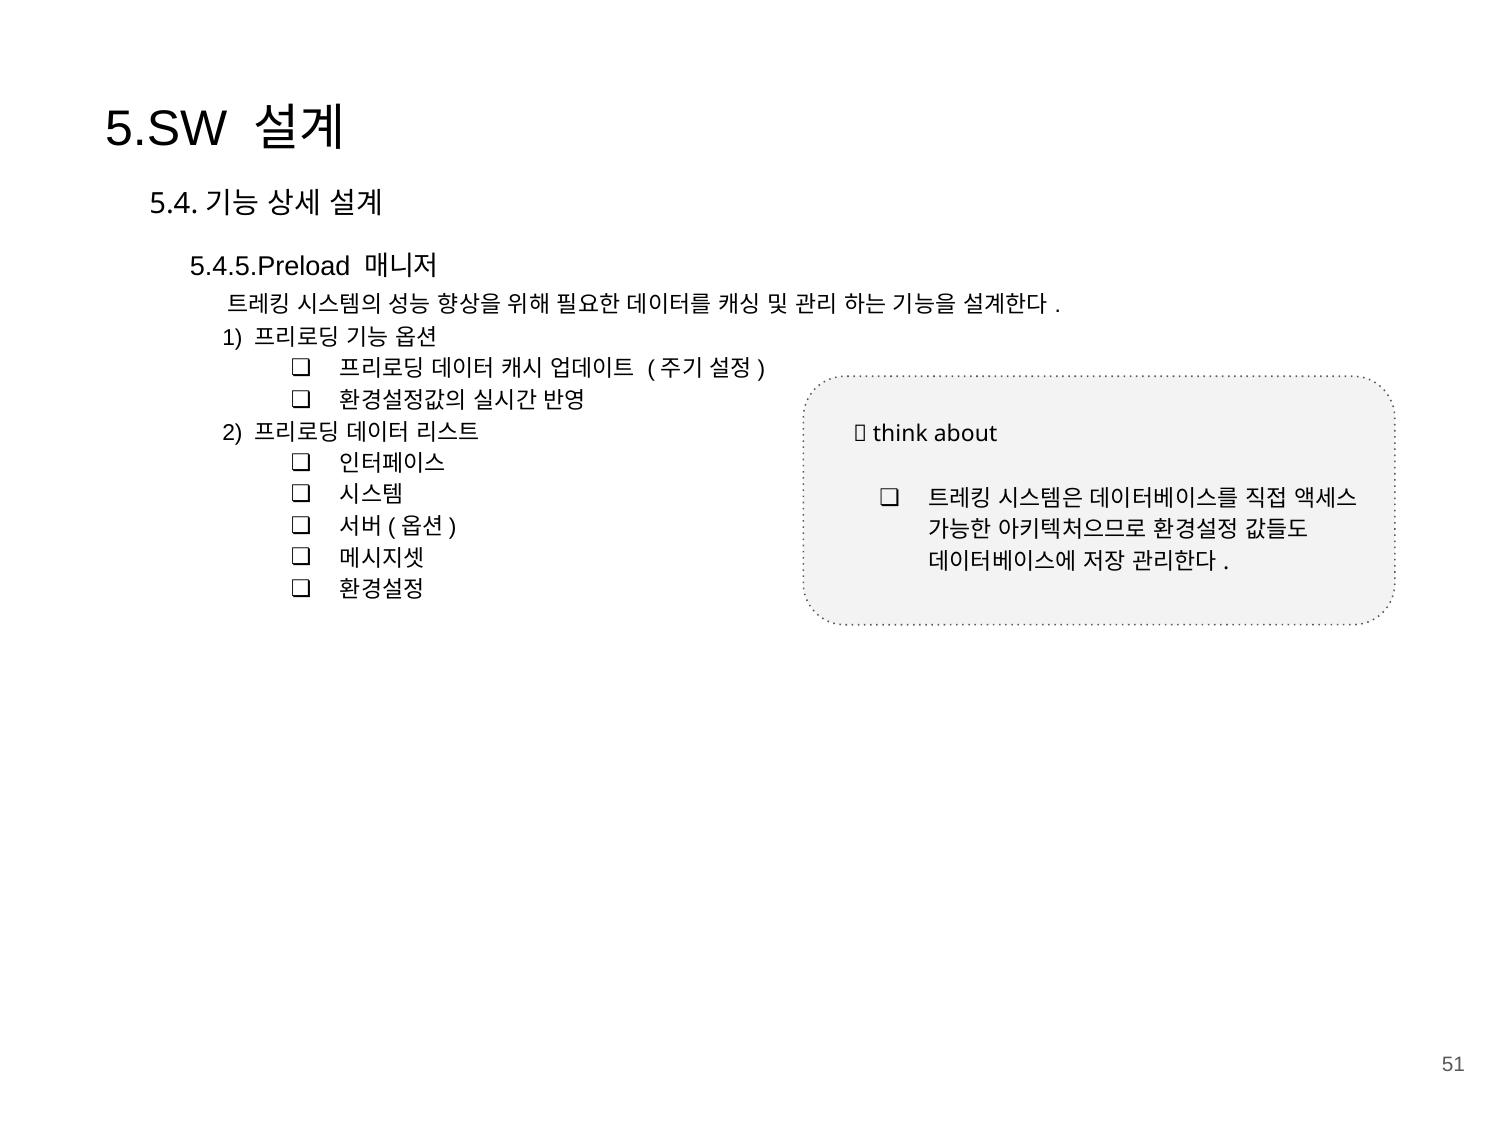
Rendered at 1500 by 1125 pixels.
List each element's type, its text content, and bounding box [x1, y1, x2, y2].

slide_number ‹#› [1389, 1019, 1480, 1106]
title 🙇 think about 트레킹 시스템은 데이터베이스를 직접 액세스 가능한 아키텍처으므로 환경설정 값들도 데이터베이스에 저장 관리한다. [838, 399, 1381, 615]
title 5.4.기능 상세 설계 [134, 163, 974, 234]
title 5.SW 설계 [90, 80, 1369, 163]
text_box 5.4.5.Preload 매니저 트레킹 시스템의 성능 향상을 위해 필요한 데이터를 캐싱 및 관리 하는 기능을 설계한다. 1) 프리로딩 기능 옵션 프리로딩 데이터 캐시 업데이트 (주기 설정) 환경설정값의 실시간 반영 2) 프리로딩 데이터 리스트 인터페이스 시스템 서버(옵션) 메시지셋 환경설정 [174, 228, 1381, 1032]
text_box [803, 376, 1395, 625]
